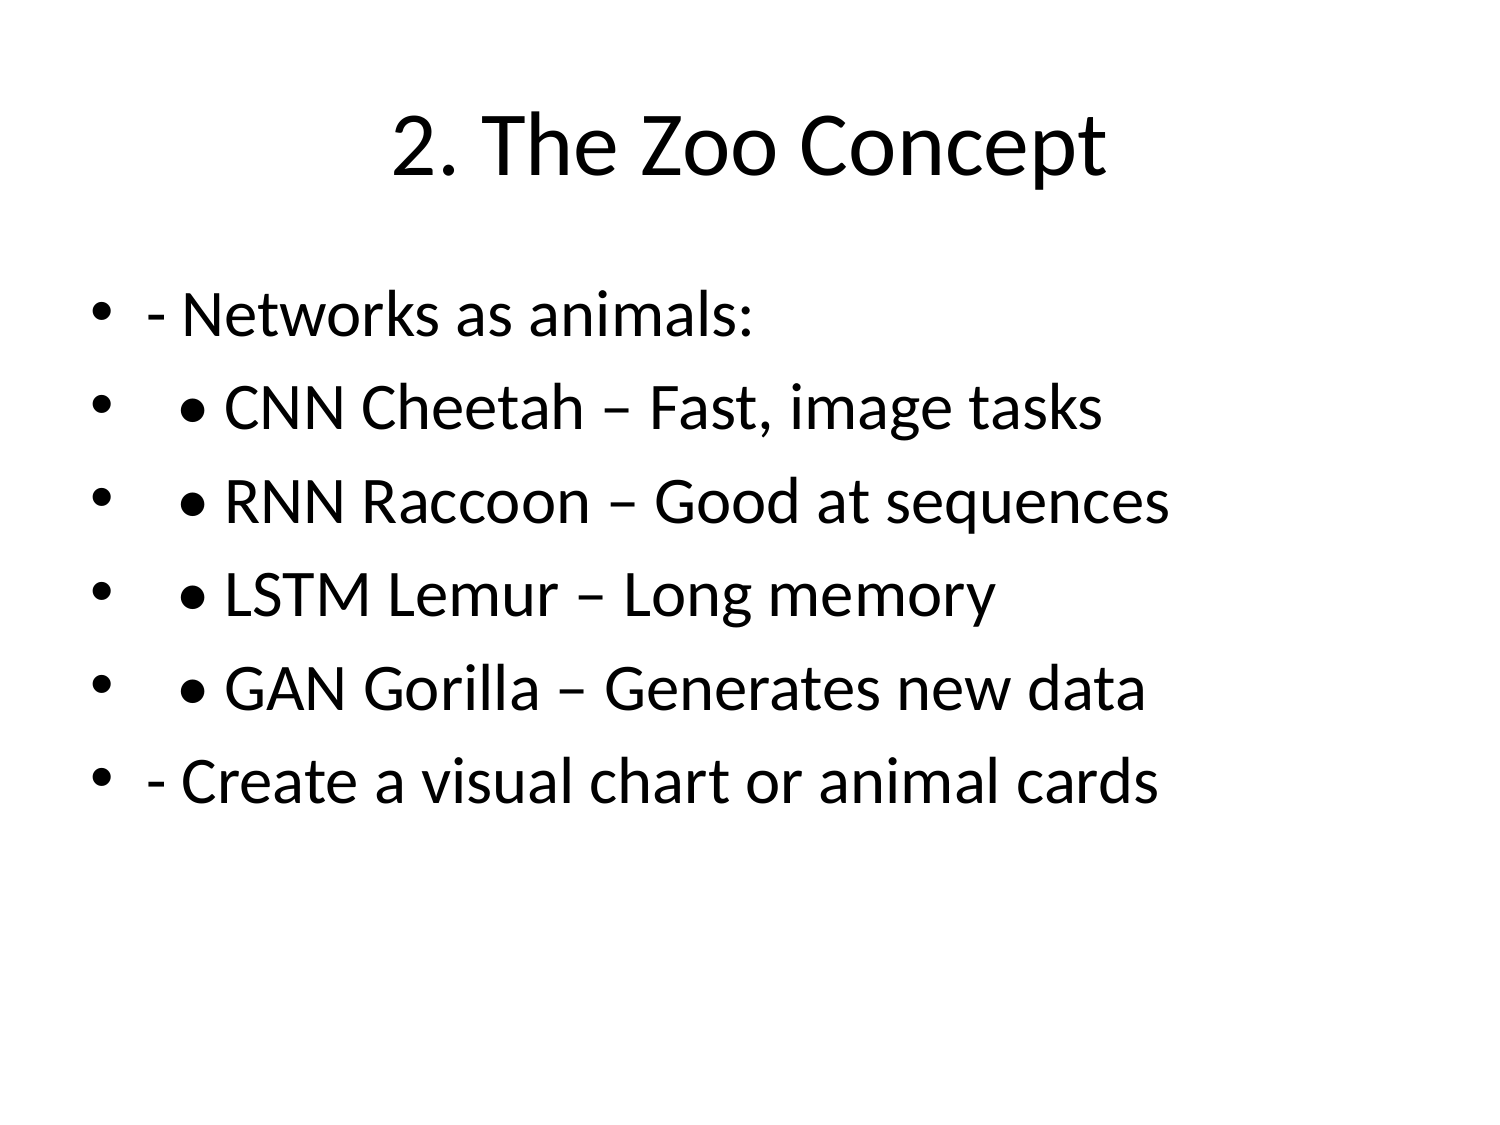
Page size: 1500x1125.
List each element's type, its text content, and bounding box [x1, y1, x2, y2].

title 2. The Zoo Concept [75, 45, 1425, 233]
list - Networks as animals: • CNN Cheetah – Fast, image tasks • RNN Raccoon – Good at sequences • LSTM Lemur – Long memory • GAN Gorilla – Generates new data - Create a visual chart or animal cards [75, 262, 1425, 1005]
